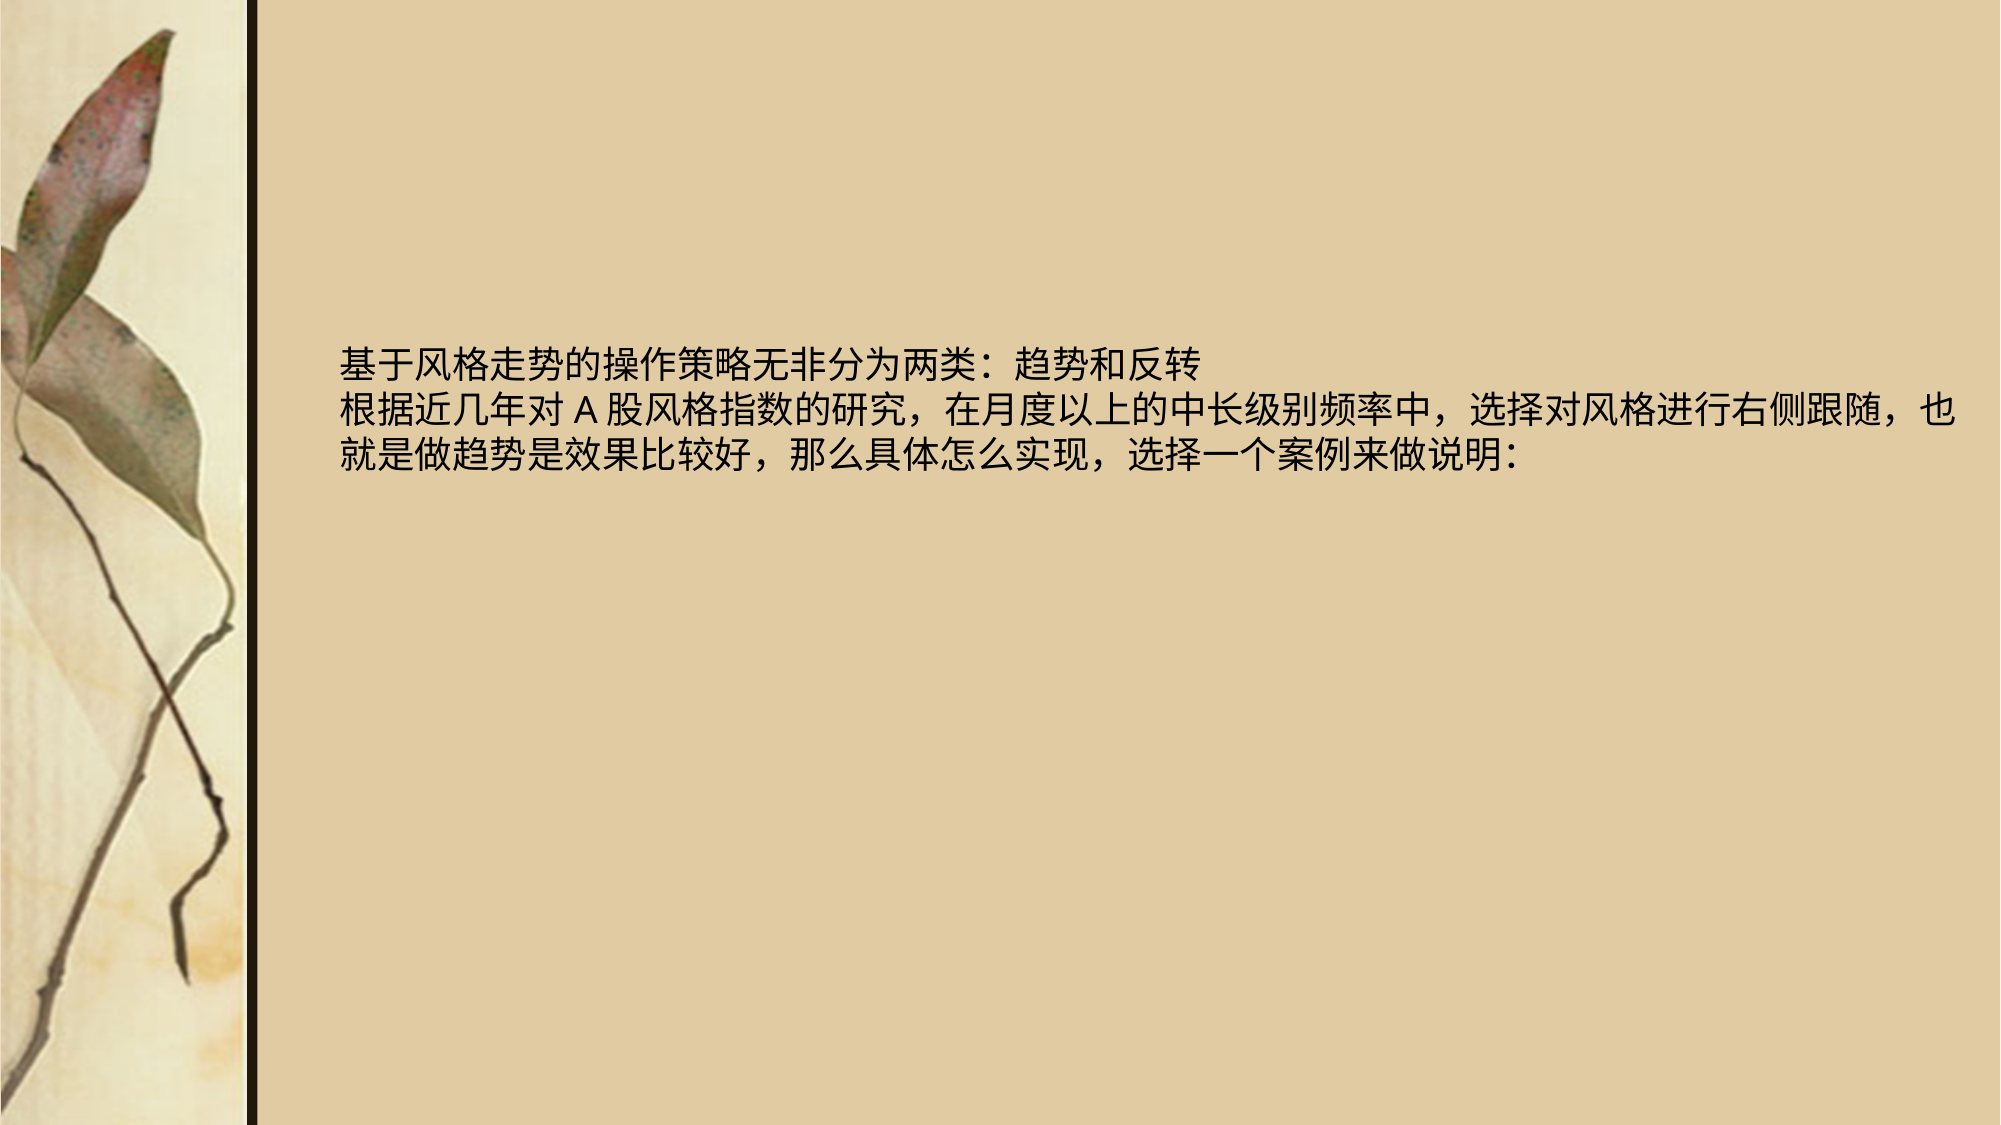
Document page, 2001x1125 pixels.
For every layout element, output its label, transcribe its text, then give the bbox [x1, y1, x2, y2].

text_box 基于风格走势的操作策略无非分为两类：趋势和反转 根据近几年对A股风格指数的研究，在月度以上的中长级别频率中，选择对风格进行右侧跟随，也就是做趋势是效果比较好，那么具体怎么实现，选择一个案例来做说明： [324, 333, 1983, 484]
picture [1, 0, 247, 1125]
